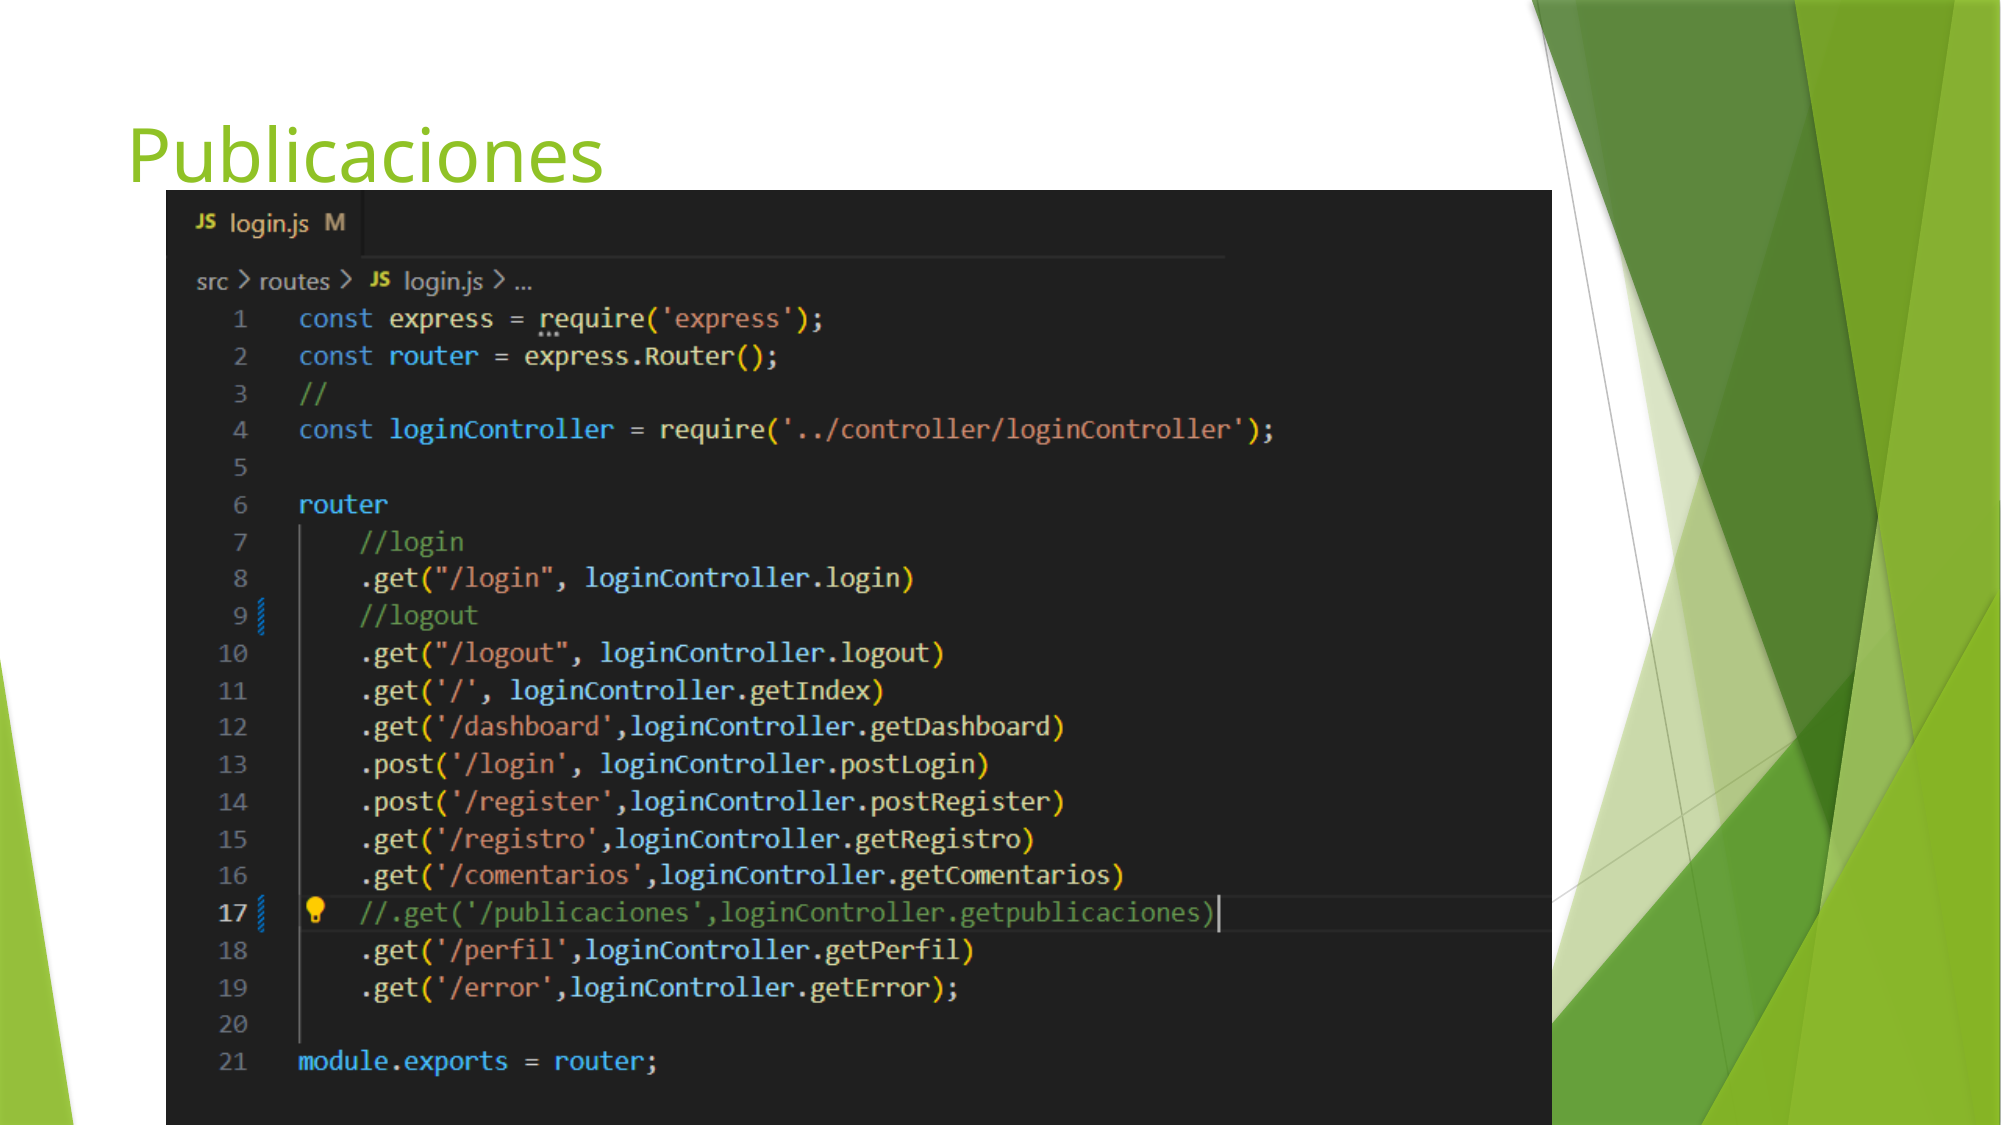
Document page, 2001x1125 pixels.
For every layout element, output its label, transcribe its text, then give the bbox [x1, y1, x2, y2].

picture [165, 190, 1553, 1125]
title Publicaciones [111, 99, 1522, 317]
